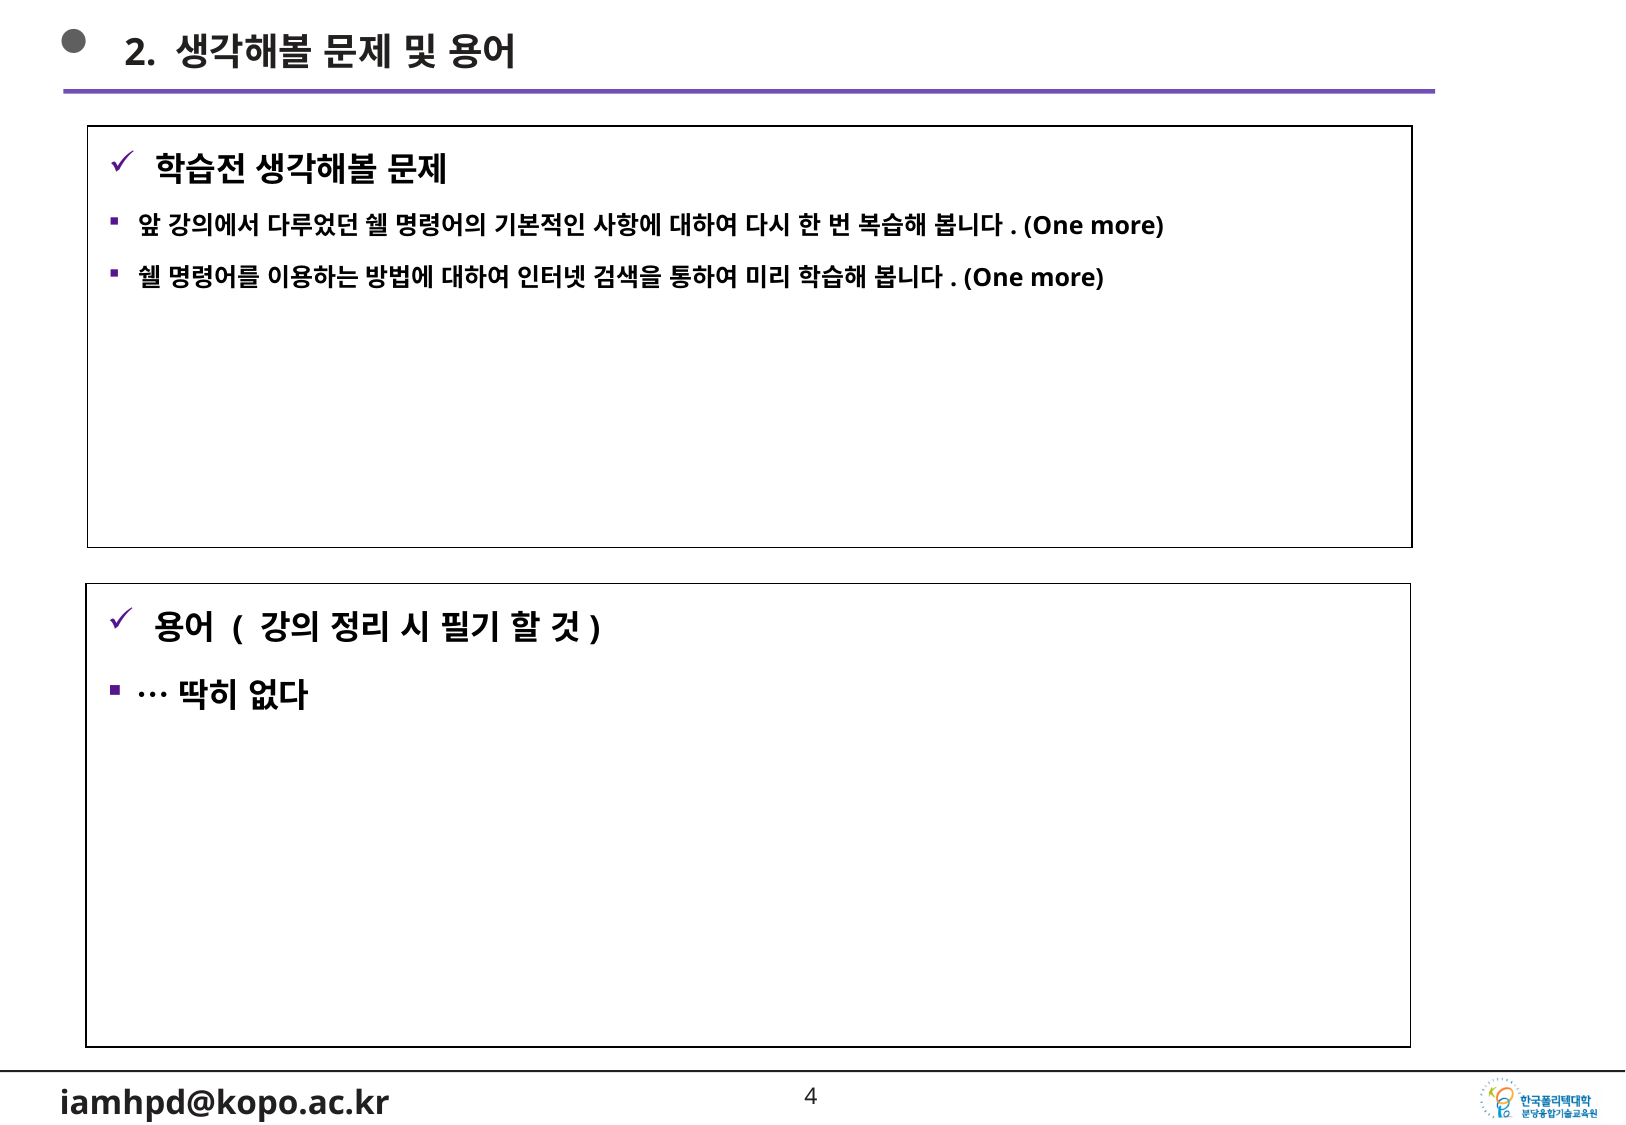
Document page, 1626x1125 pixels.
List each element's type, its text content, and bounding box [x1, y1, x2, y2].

picture [1476, 1073, 1604, 1125]
text_box 용어 ( 강의 정리 시 필기 할 것) …딱히 없다 [86, 583, 1411, 1048]
text_box 2. 생각해볼 문제 및 용어 [109, 20, 943, 93]
text_box [44, 0, 1604, 114]
text_box 학습전 생각해볼 문제 앞 강의에서 다루었던 쉘 명령어의 기본적인 사항에 대하여 다시 한 번 복습해 봅니다. (One more) 쉘 명령어를 이용하는 방법에 대하여 인터넷 검색을 통하여 미리 학습해 봅니다. (One more) [87, 126, 1412, 548]
text_box 3 [765, 1072, 857, 1123]
